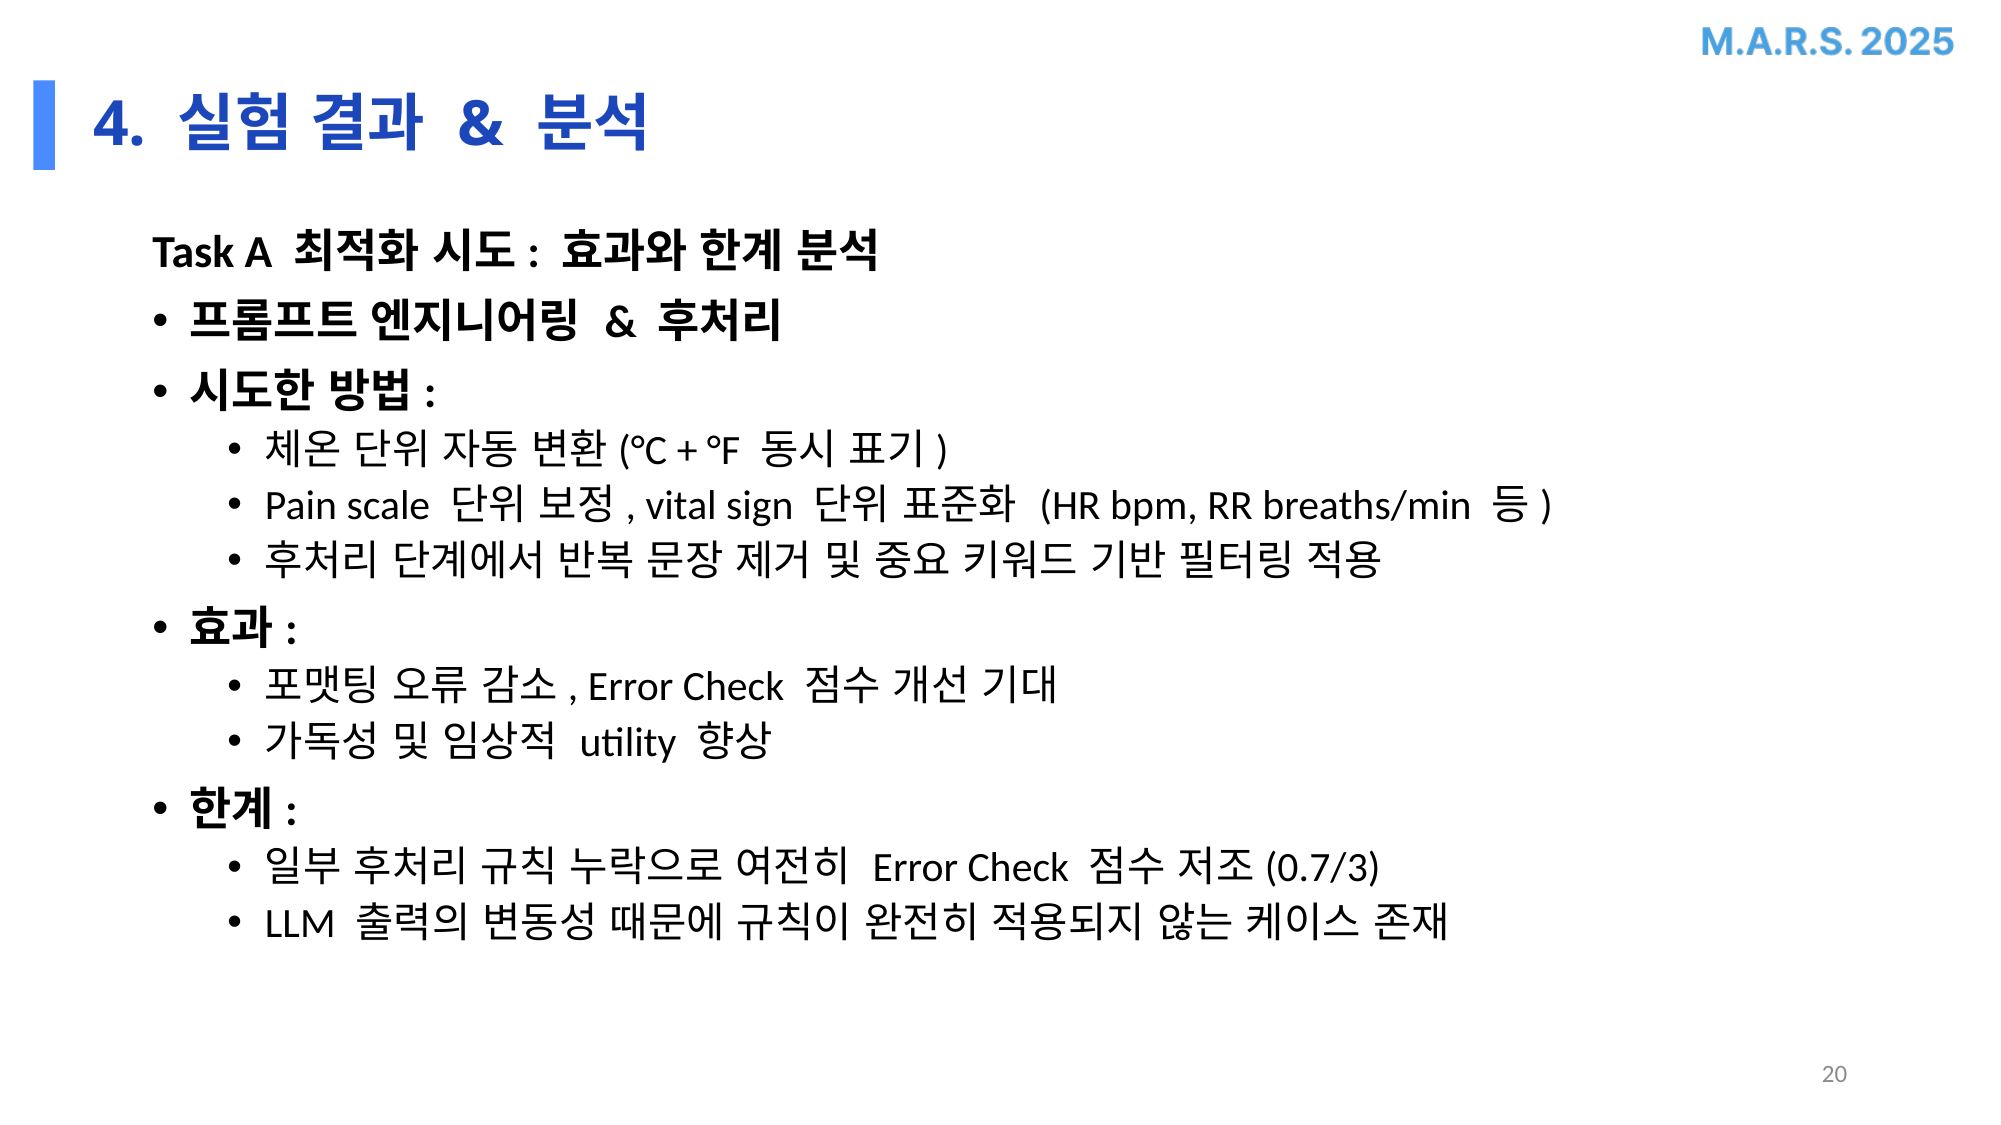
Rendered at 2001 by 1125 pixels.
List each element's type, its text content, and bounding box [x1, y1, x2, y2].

list Task A 최적화 시도: 효과와 한계 분석 프롬프트 엔지니어링 & 후처리 시도한 방법: 체온 단위 자동 변환(°C + °F 동시 표기) Pain scale 단위 보정, vital sign 단위 표준화 (HR bpm, RR breaths/min 등) 후처리 단계에서 반복 문장 제거 및 중요 키워드 기반 필터링 적용 효과: 포맷팅 오류 감소, Error Check 점수 개선 기대 가독성 및 임상적 utility 향상 한계: 일부 후처리 규칙 누락으로 여전히 Error Check 점수 저조(0.7/3) LLM 출력의 변동성 때문에 규칙이 완전히 적용되지 않는 케이스 존재 [137, 220, 1863, 1014]
picture [1677, 5, 1986, 87]
title 4. 실험 결과 & 분석 [78, 80, 1863, 170]
slide_number 20 [1412, 1042, 1863, 1103]
